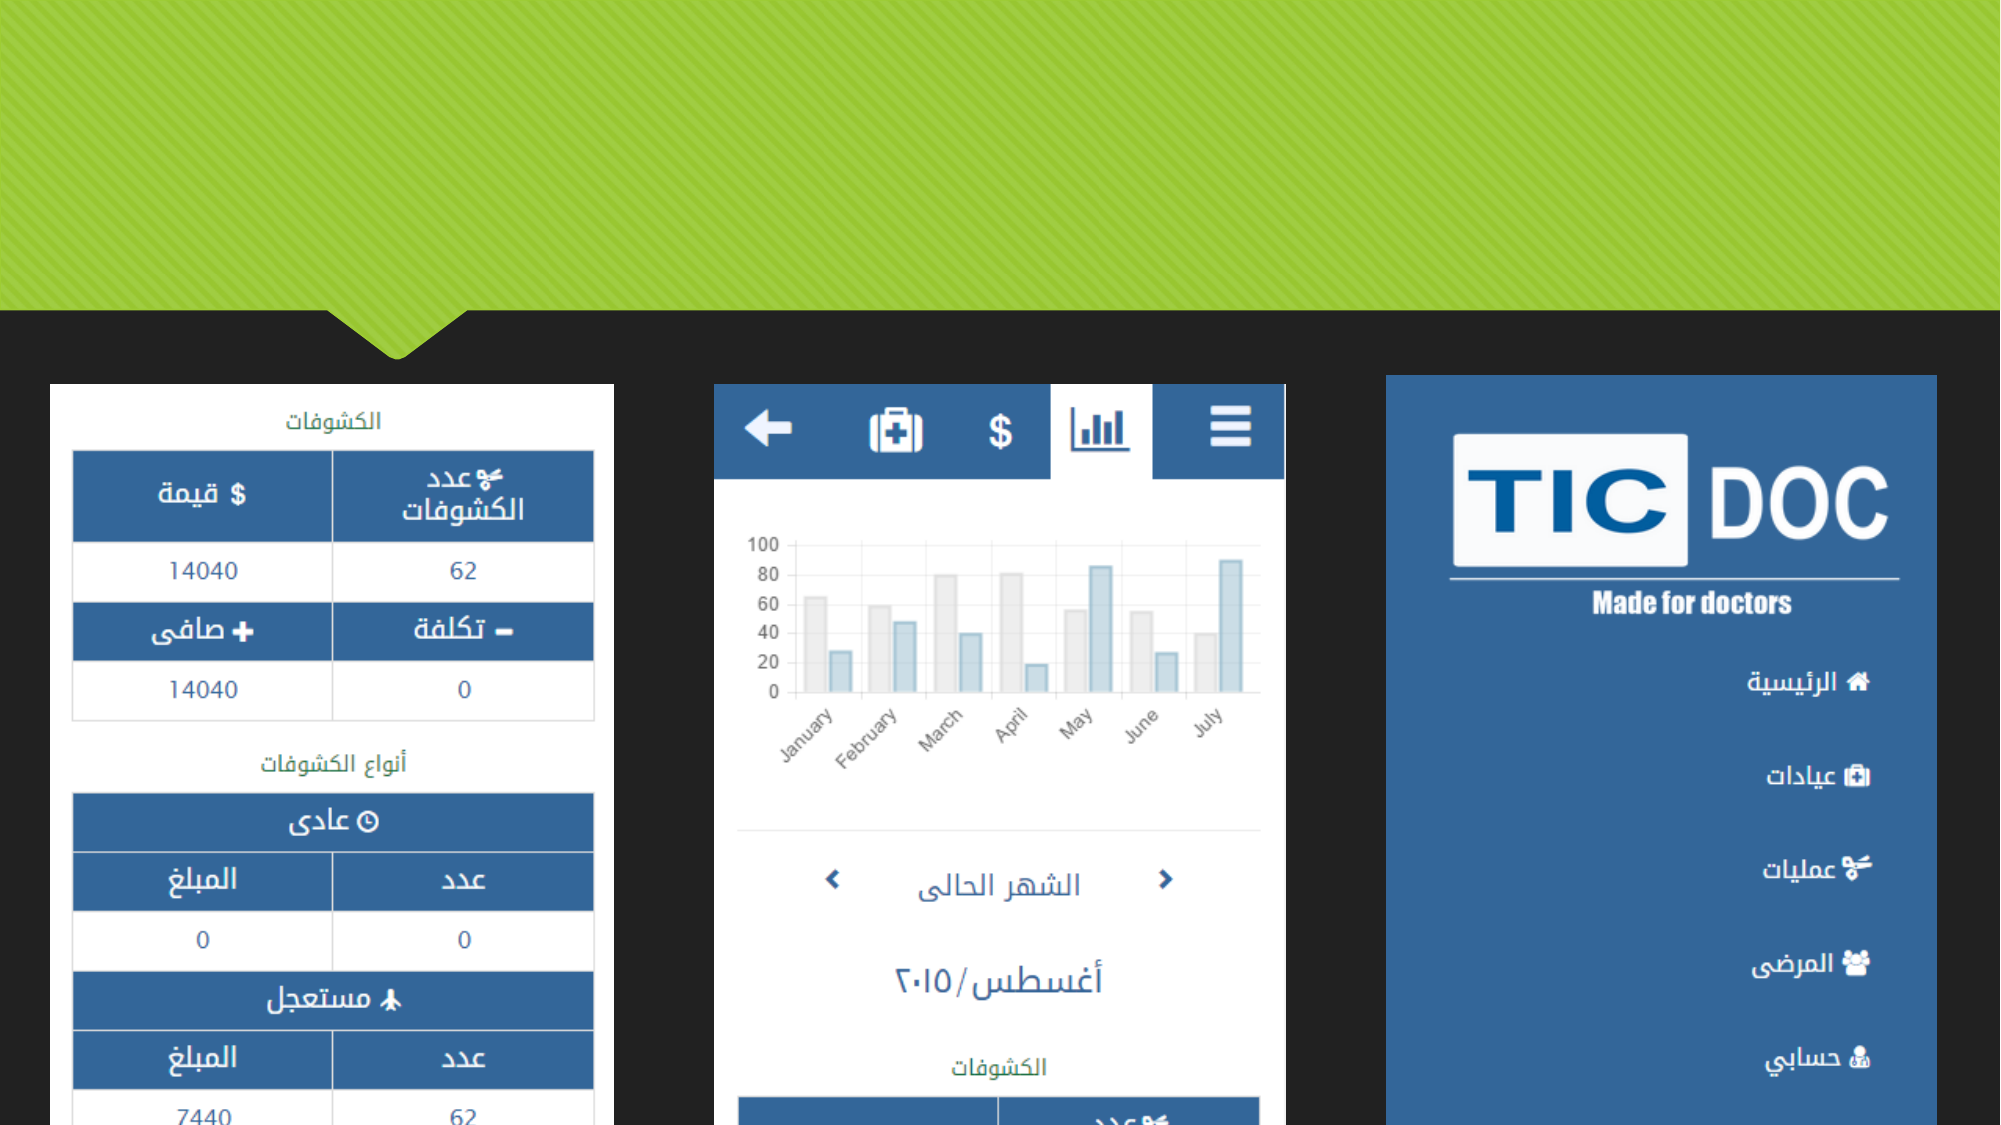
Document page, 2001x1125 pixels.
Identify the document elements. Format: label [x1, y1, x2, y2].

picture [50, 384, 614, 1125]
picture [714, 384, 1286, 1125]
picture [1386, 374, 1937, 1125]
